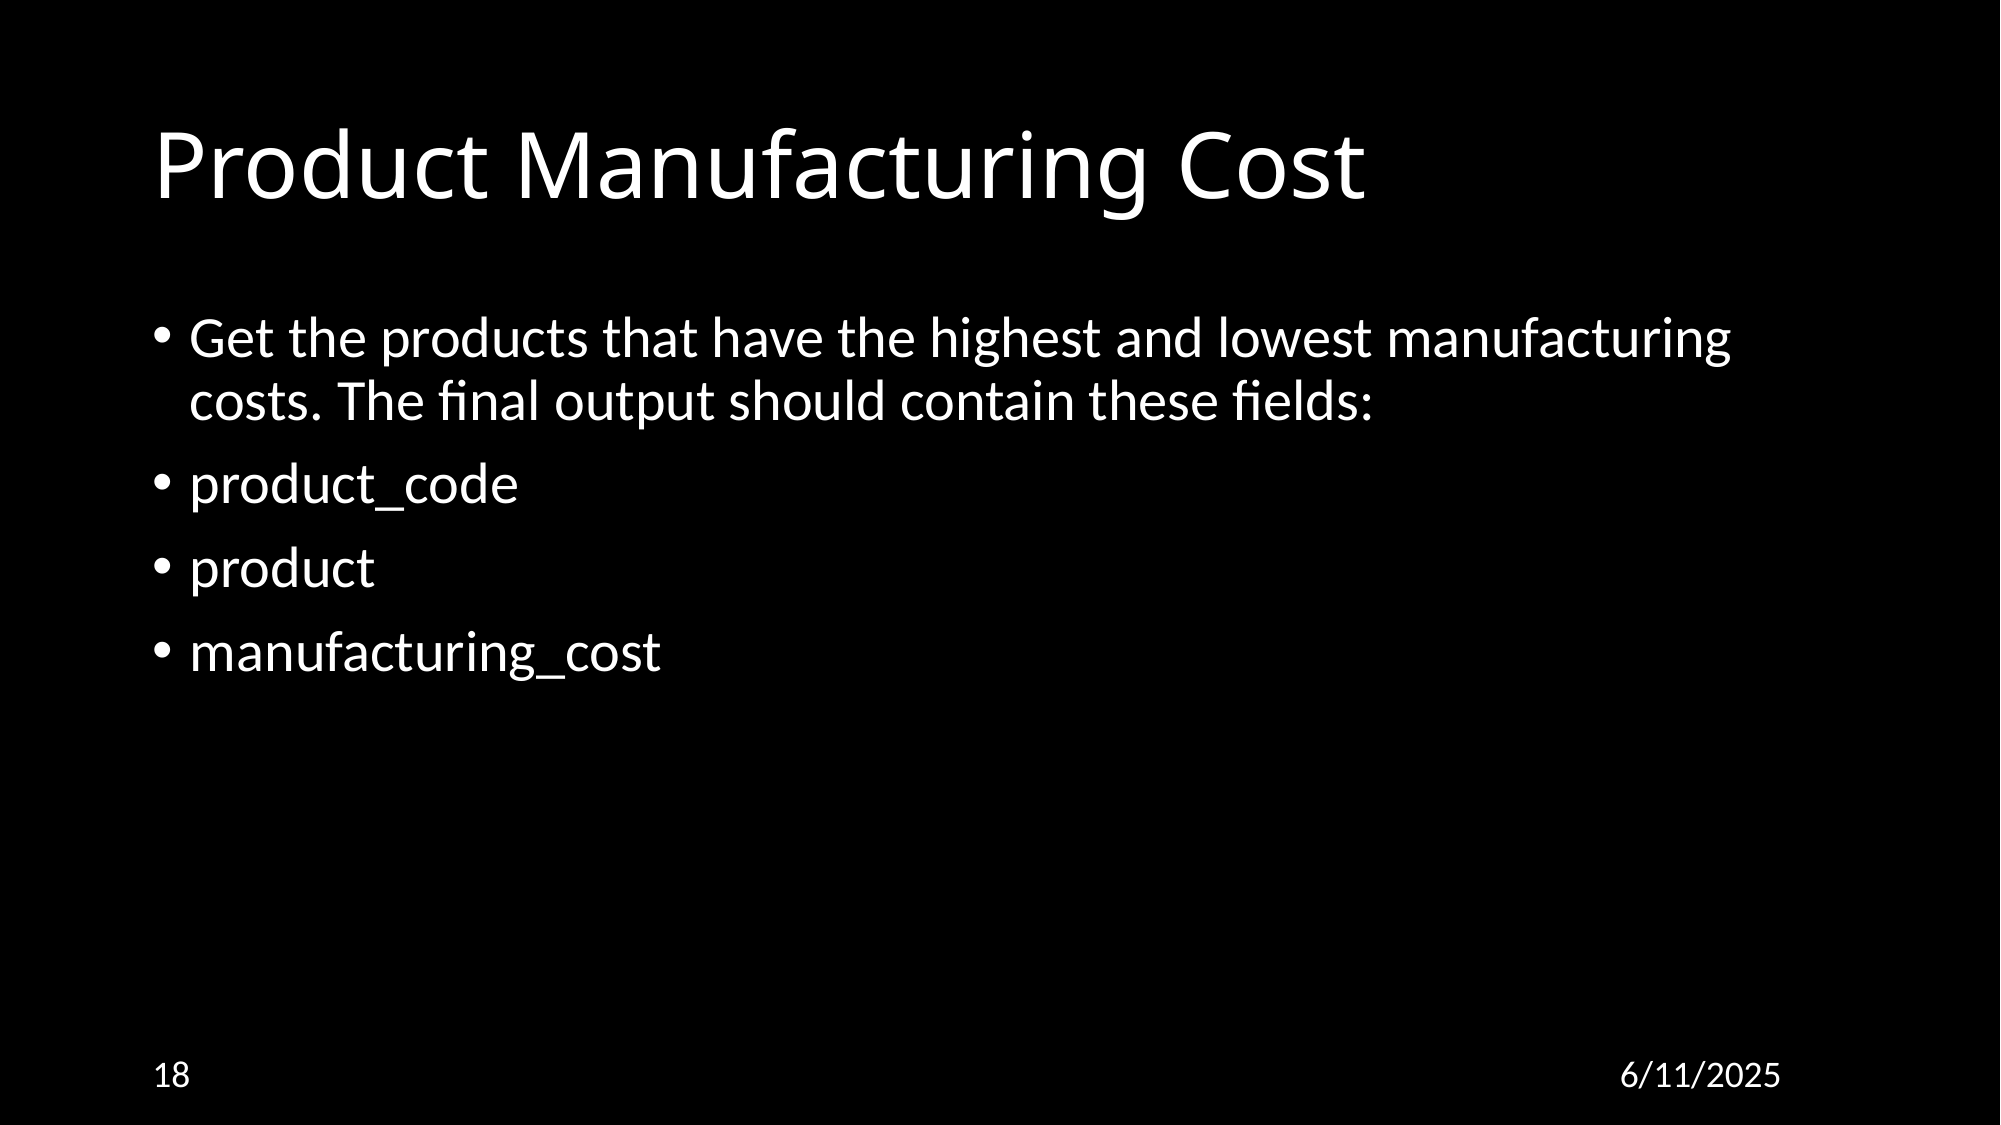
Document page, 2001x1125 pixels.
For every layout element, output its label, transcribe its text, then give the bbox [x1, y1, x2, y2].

title Product Manufacturing Cost [137, 59, 1863, 278]
list Get the products that have the highest and lowest manufacturing costs. The final output should contain these fields: product_code product manufacturing_cost [137, 299, 1863, 1014]
